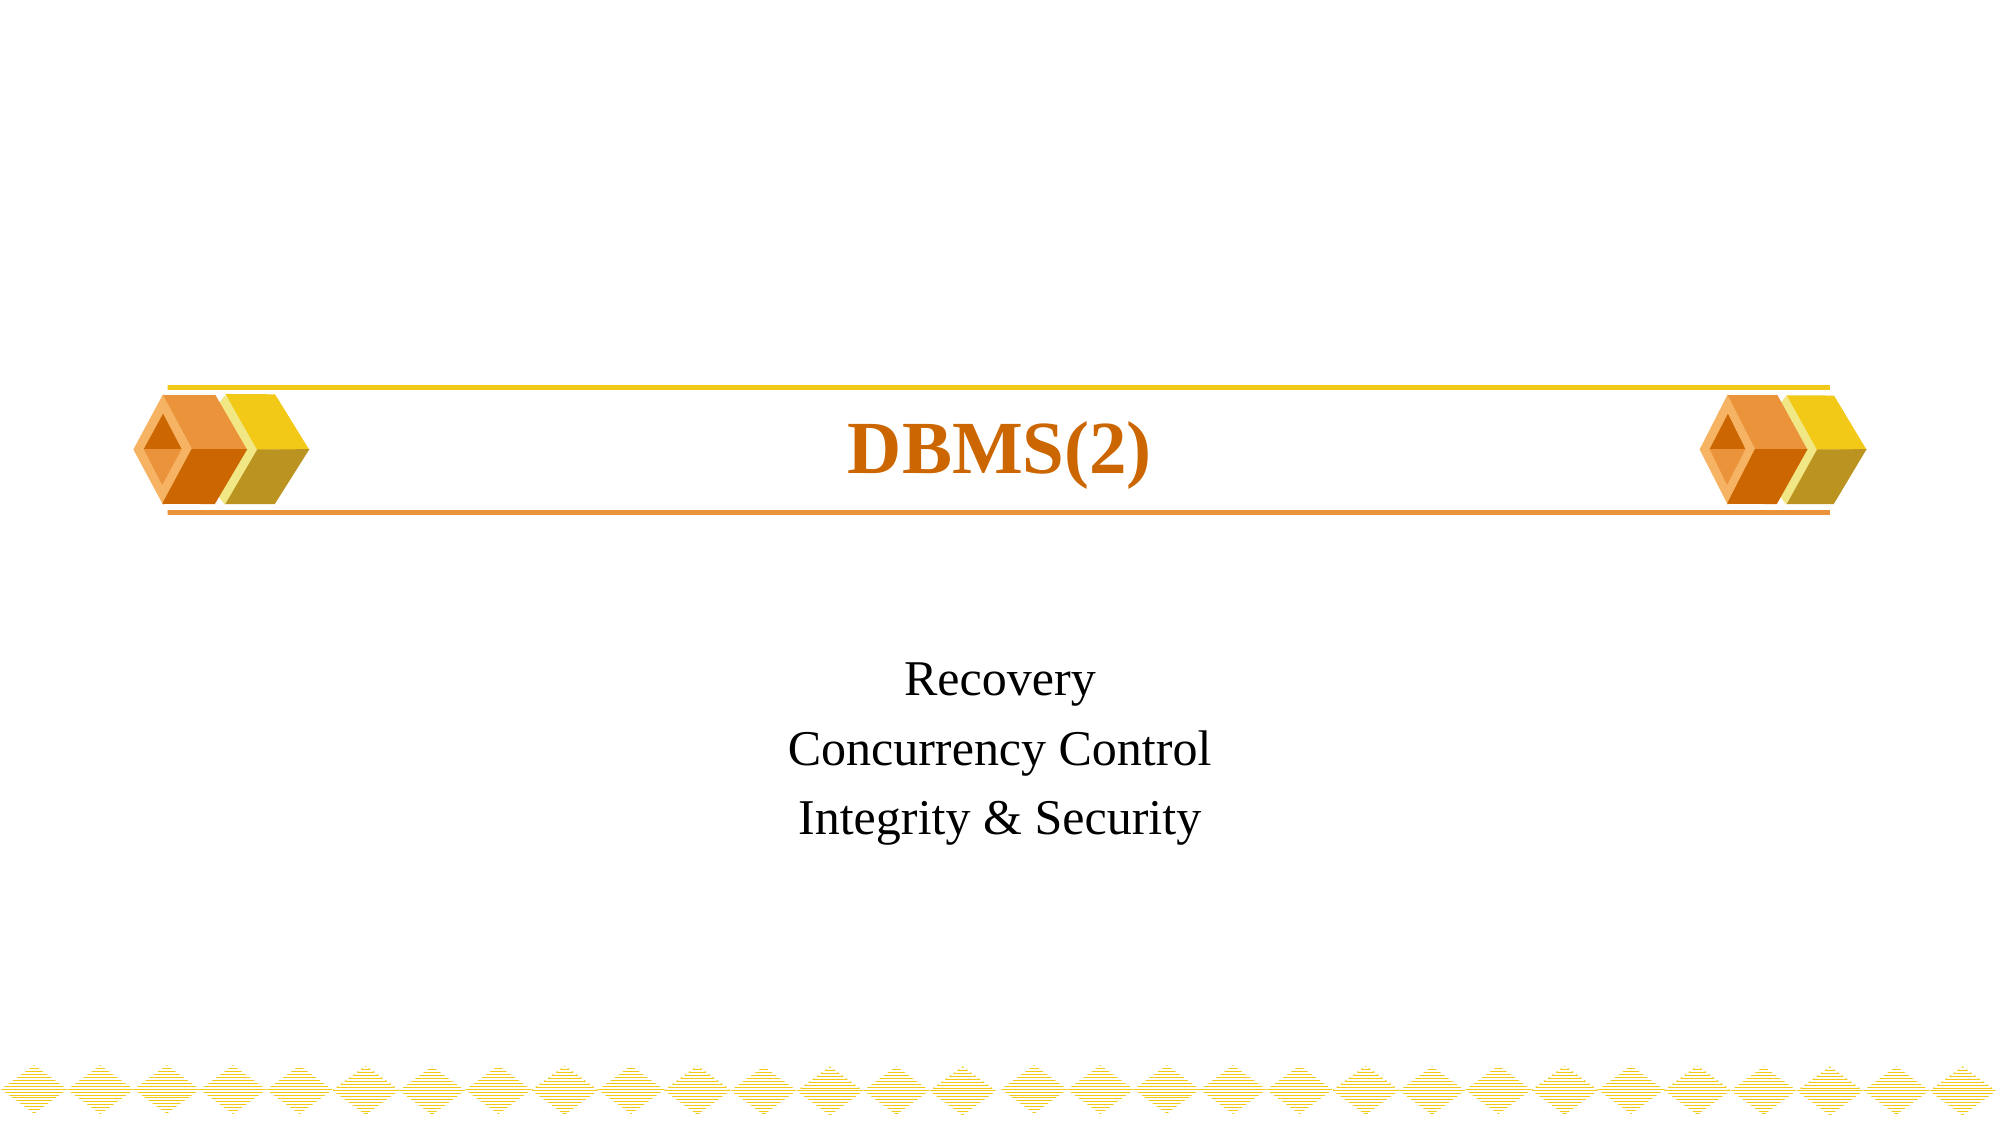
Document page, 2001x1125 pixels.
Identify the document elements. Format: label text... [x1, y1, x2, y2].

subtitle Recovery Concurrency Control Integrity & Security [300, 637, 1700, 925]
title DBMS(2) [150, 375, 1850, 513]
